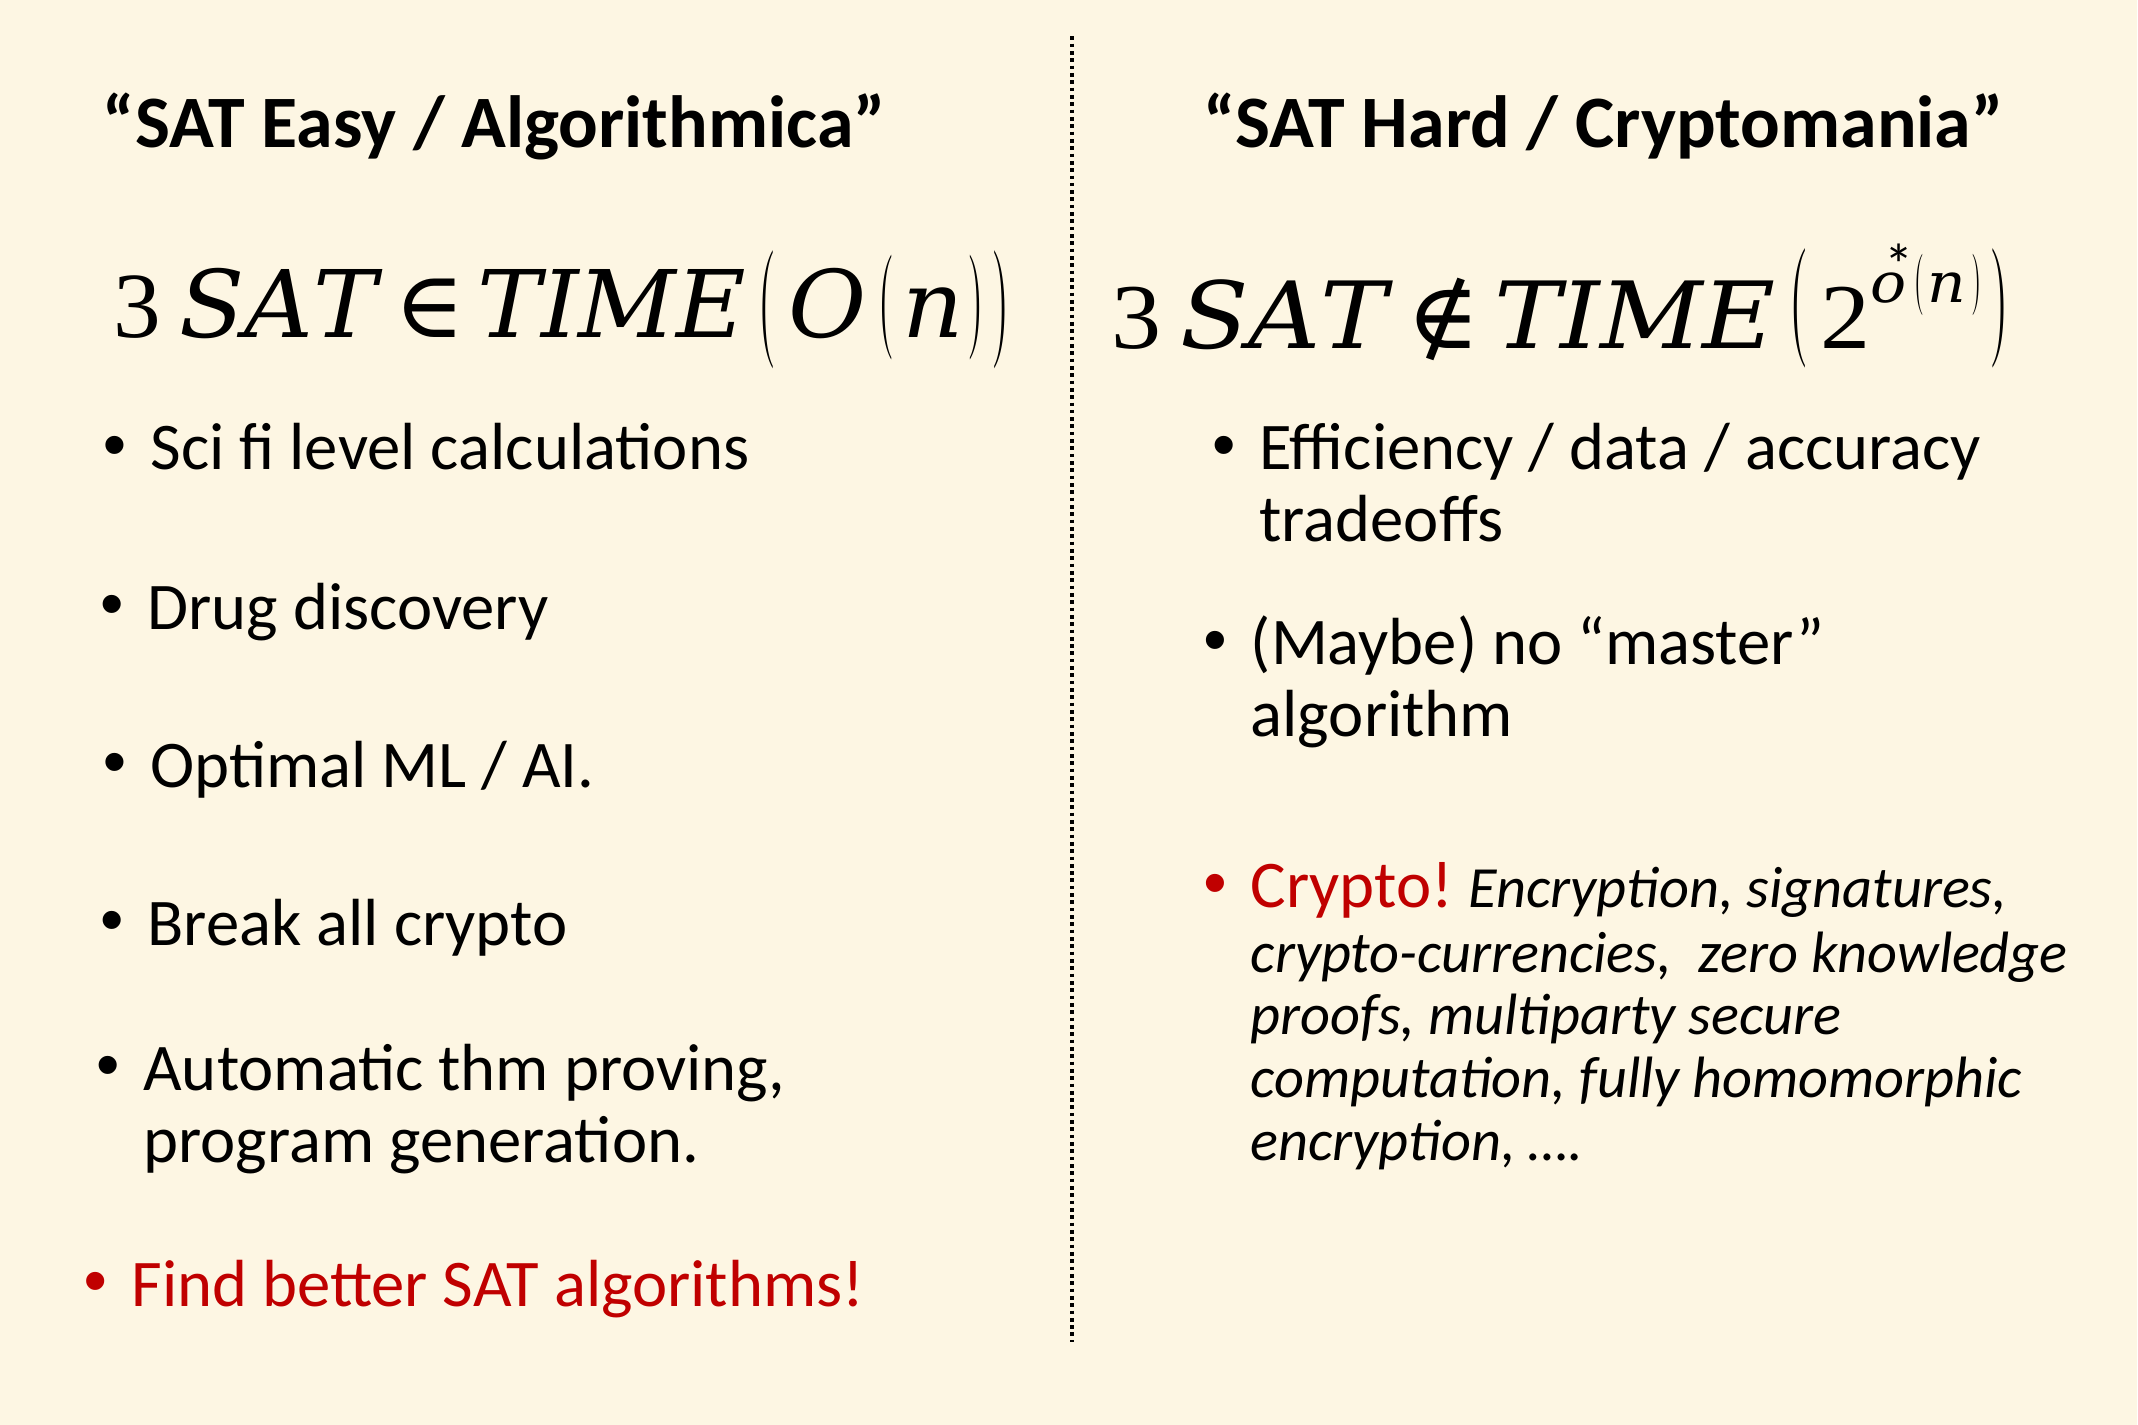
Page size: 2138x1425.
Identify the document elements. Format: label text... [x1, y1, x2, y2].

text_box Automatic thm proving, program generation. [81, 1025, 1033, 1212]
text_box Crypto! Encryption, signatures, crypto-currencies, zero knowledge proofs, multiparty secure computation, fully homomorphic encryption, …. [1188, 842, 2128, 1244]
text_box “SAT Hard / Cryptomania” [1188, 75, 2089, 206]
text_box (Maybe) no “master” algorithm [1188, 599, 2080, 812]
text_box Optimal ML / AI. [87, 722, 1033, 852]
list “SAT Easy / Algorithmica” [87, 75, 989, 206]
text_box Find better SAT algorithms! [68, 1240, 1014, 1371]
text_box Break all crypto [85, 879, 1031, 1010]
text_box Drug discovery [85, 564, 1031, 694]
text_box Efficiency / data / accuracy tradeoffs [1197, 404, 2089, 617]
text_box * [1869, 227, 1986, 306]
text_box Sci fi level calculations [87, 404, 989, 534]
